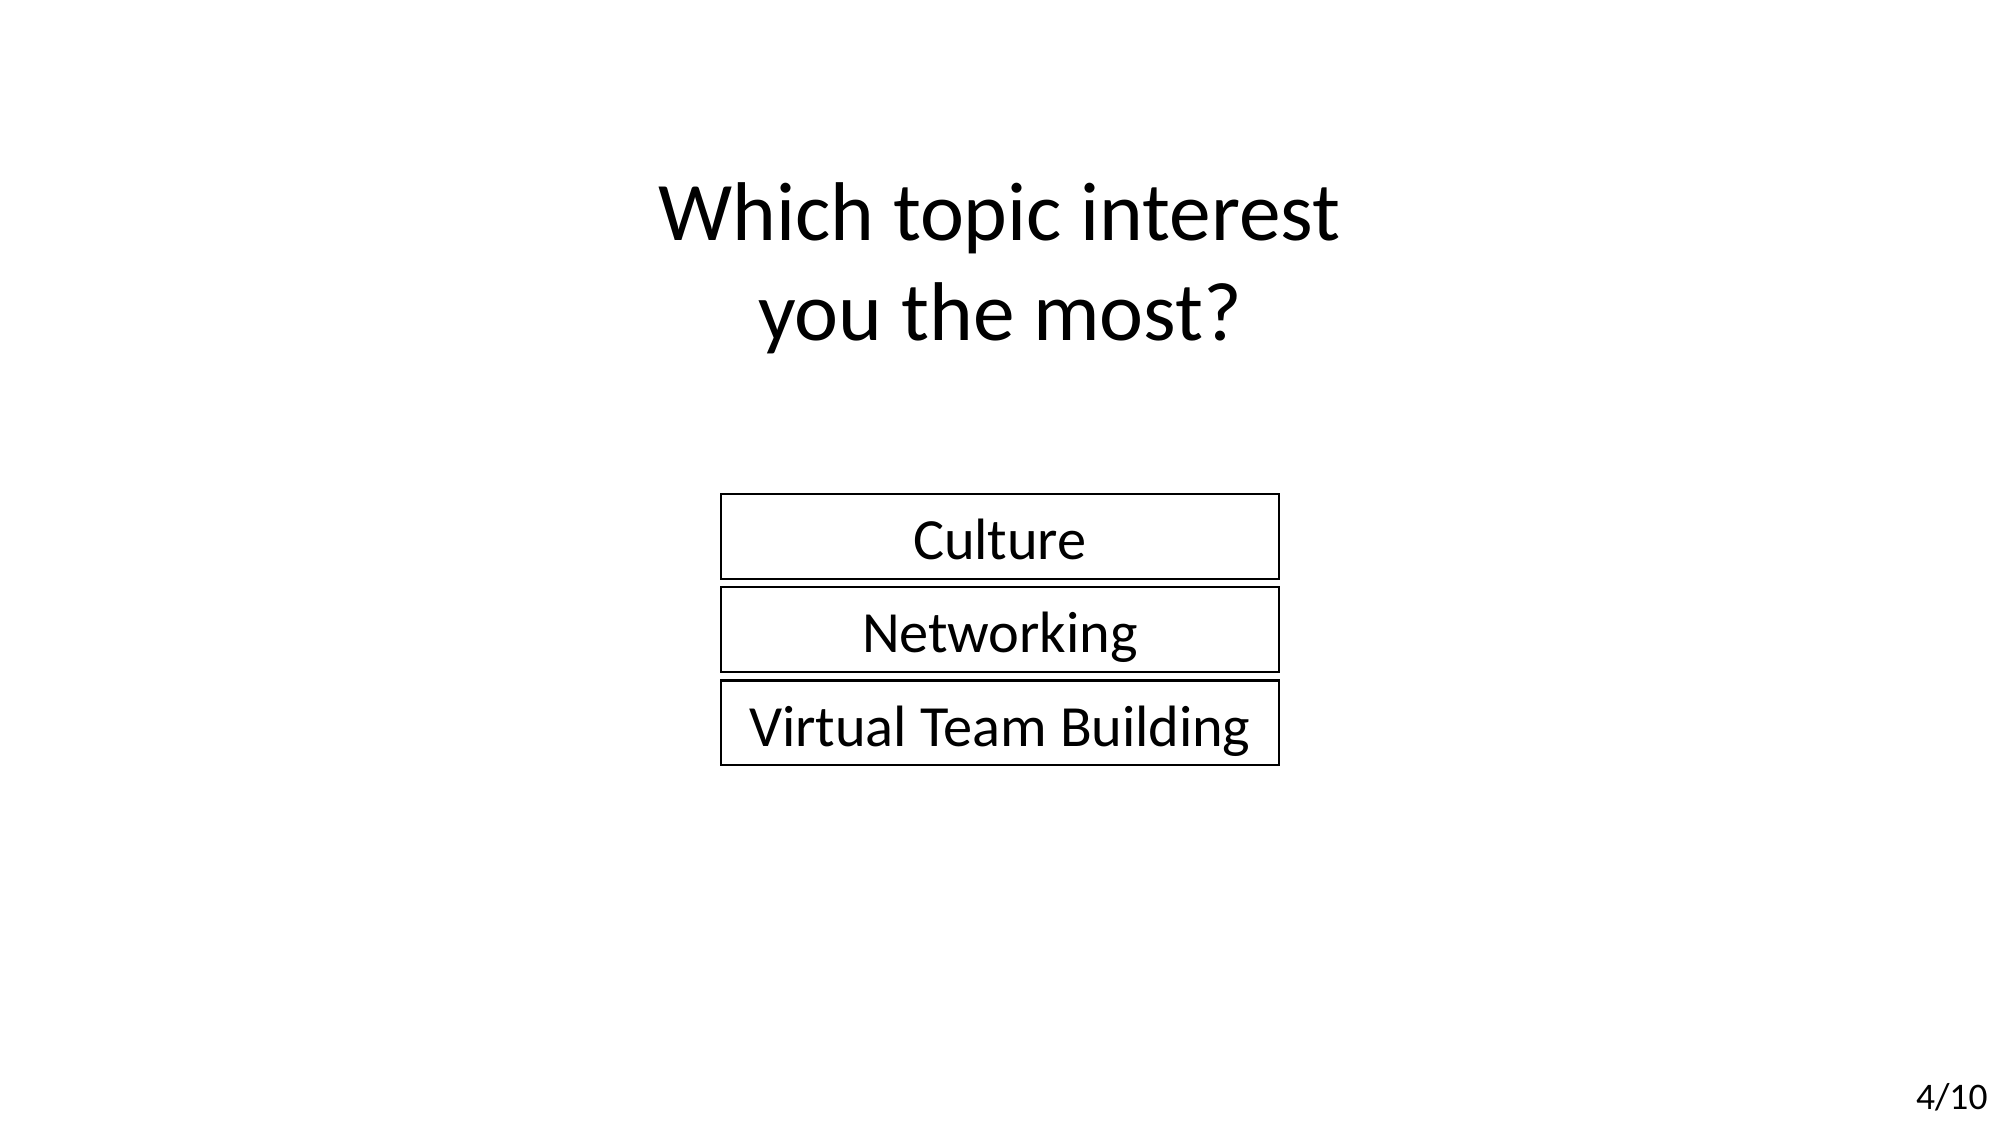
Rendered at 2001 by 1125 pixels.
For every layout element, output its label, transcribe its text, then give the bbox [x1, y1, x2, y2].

text_box Which topic interest you the most? [575, 149, 1425, 365]
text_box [720, 493, 1279, 767]
text_box 4/10 [1901, 1064, 2000, 1125]
